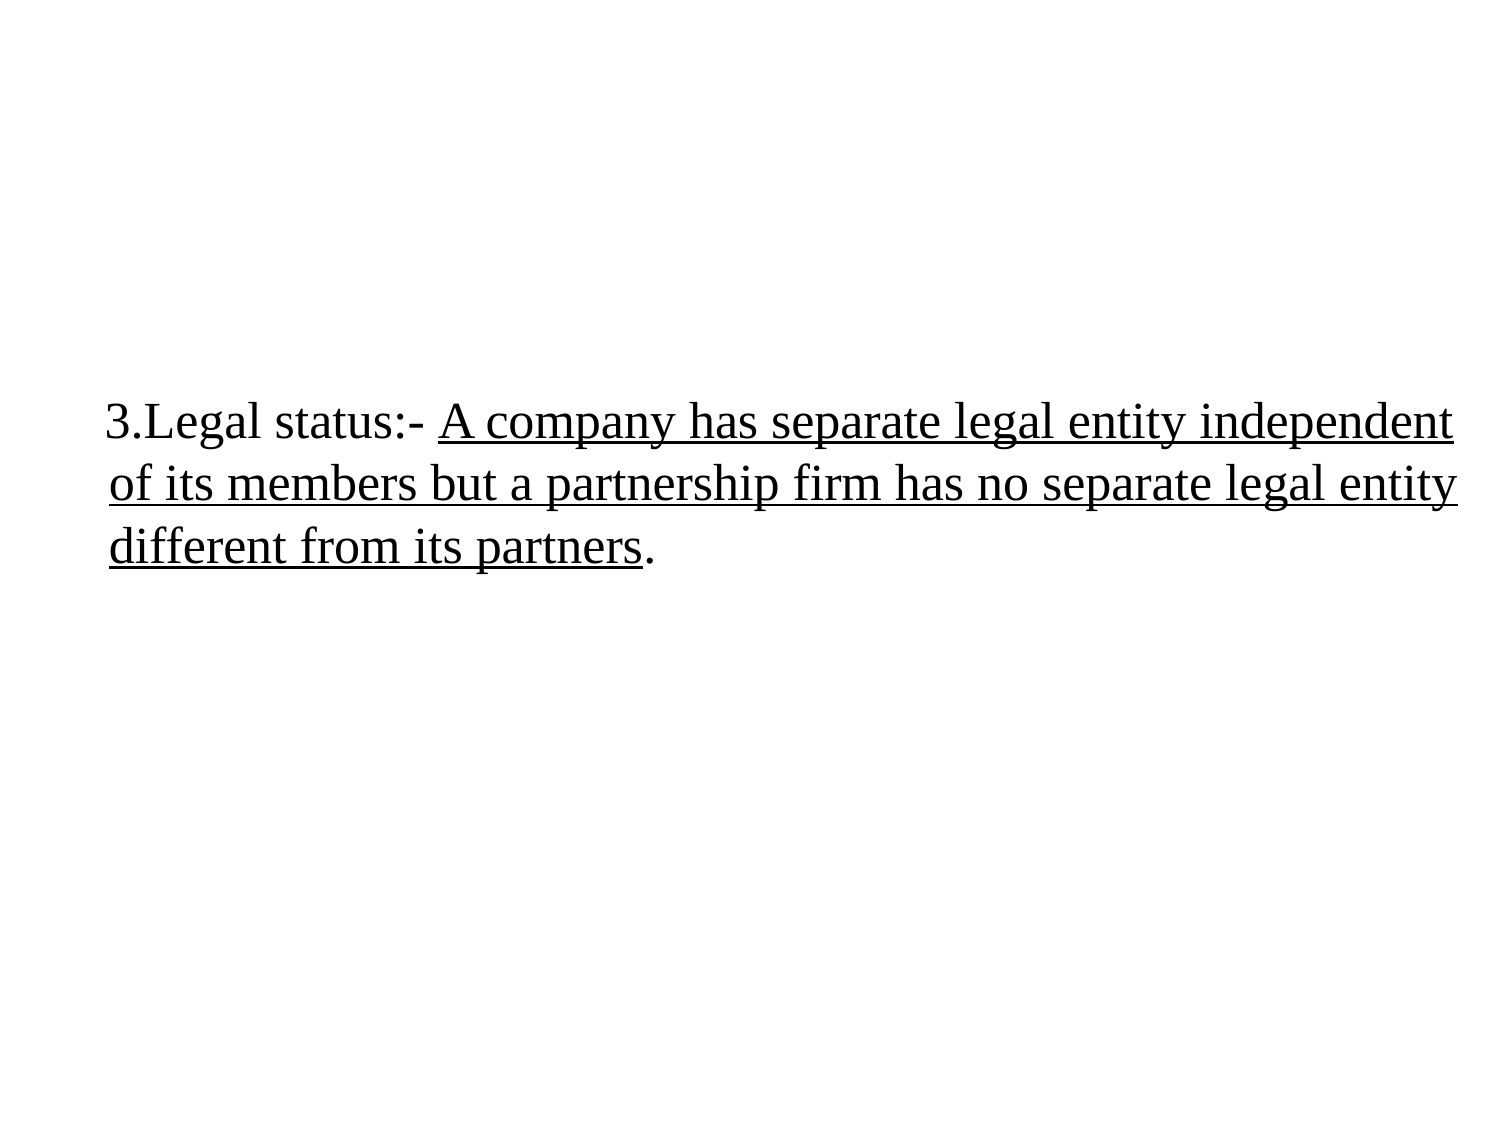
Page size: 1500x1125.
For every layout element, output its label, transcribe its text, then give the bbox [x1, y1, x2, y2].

list 3.Legal status:- A company has separate legal entity independent of its members but a partnership firm has no separate legal entity different from its partners. [37, 87, 1475, 1075]
